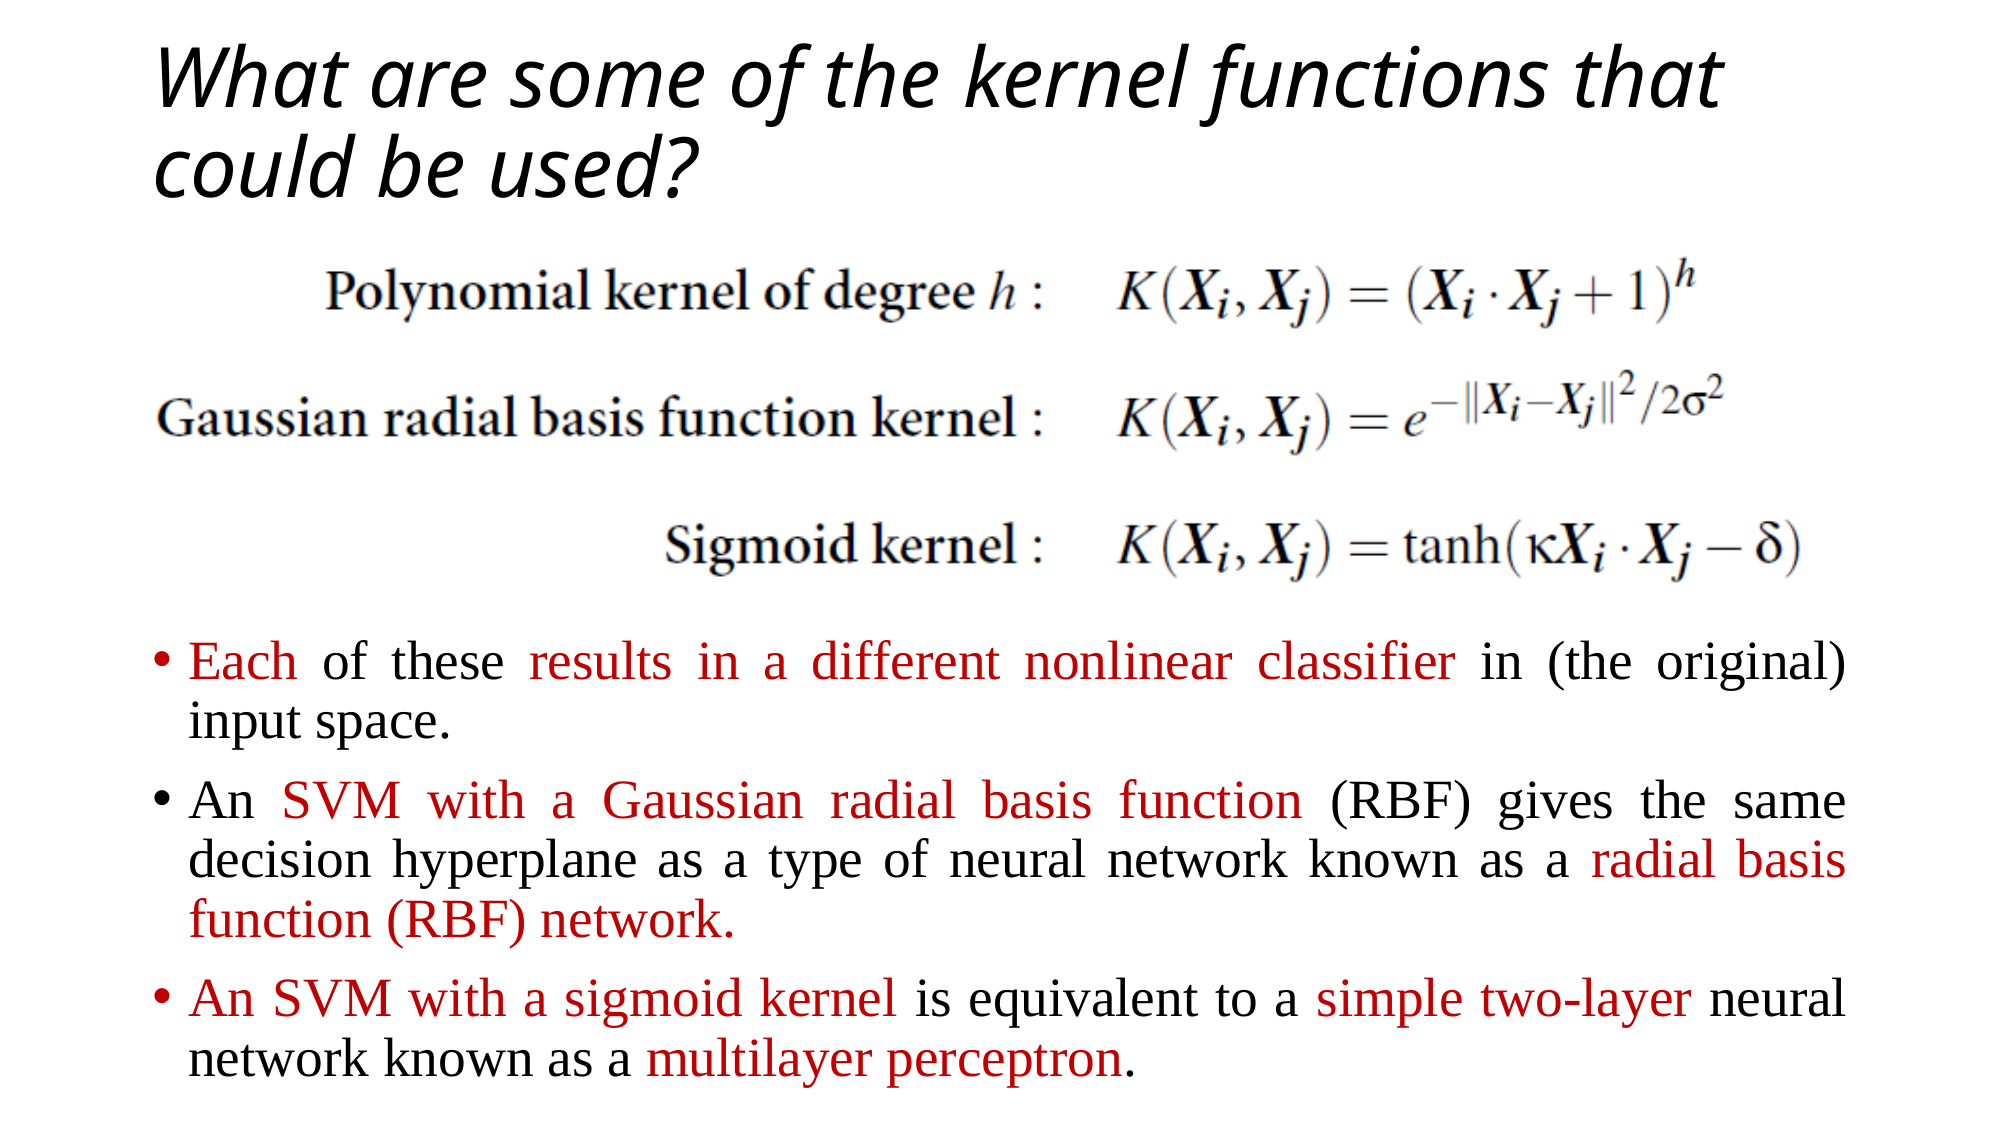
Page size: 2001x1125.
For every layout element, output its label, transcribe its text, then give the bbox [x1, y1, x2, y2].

picture [116, 234, 1842, 609]
title What are some of the kernel functions that could be used? [137, 16, 1863, 235]
list Each of these results in a different nonlinear classifier in (the original) input space. An SVM with a Gaussian radial basis function (RBF) gives the same decision hyperplane as a type of neural network known as a radial basis function (RBF) network. An SVM with a sigmoid kernel is equivalent to a simple two-layer neural network known as a multilayer perceptron. [137, 299, 1863, 1100]
